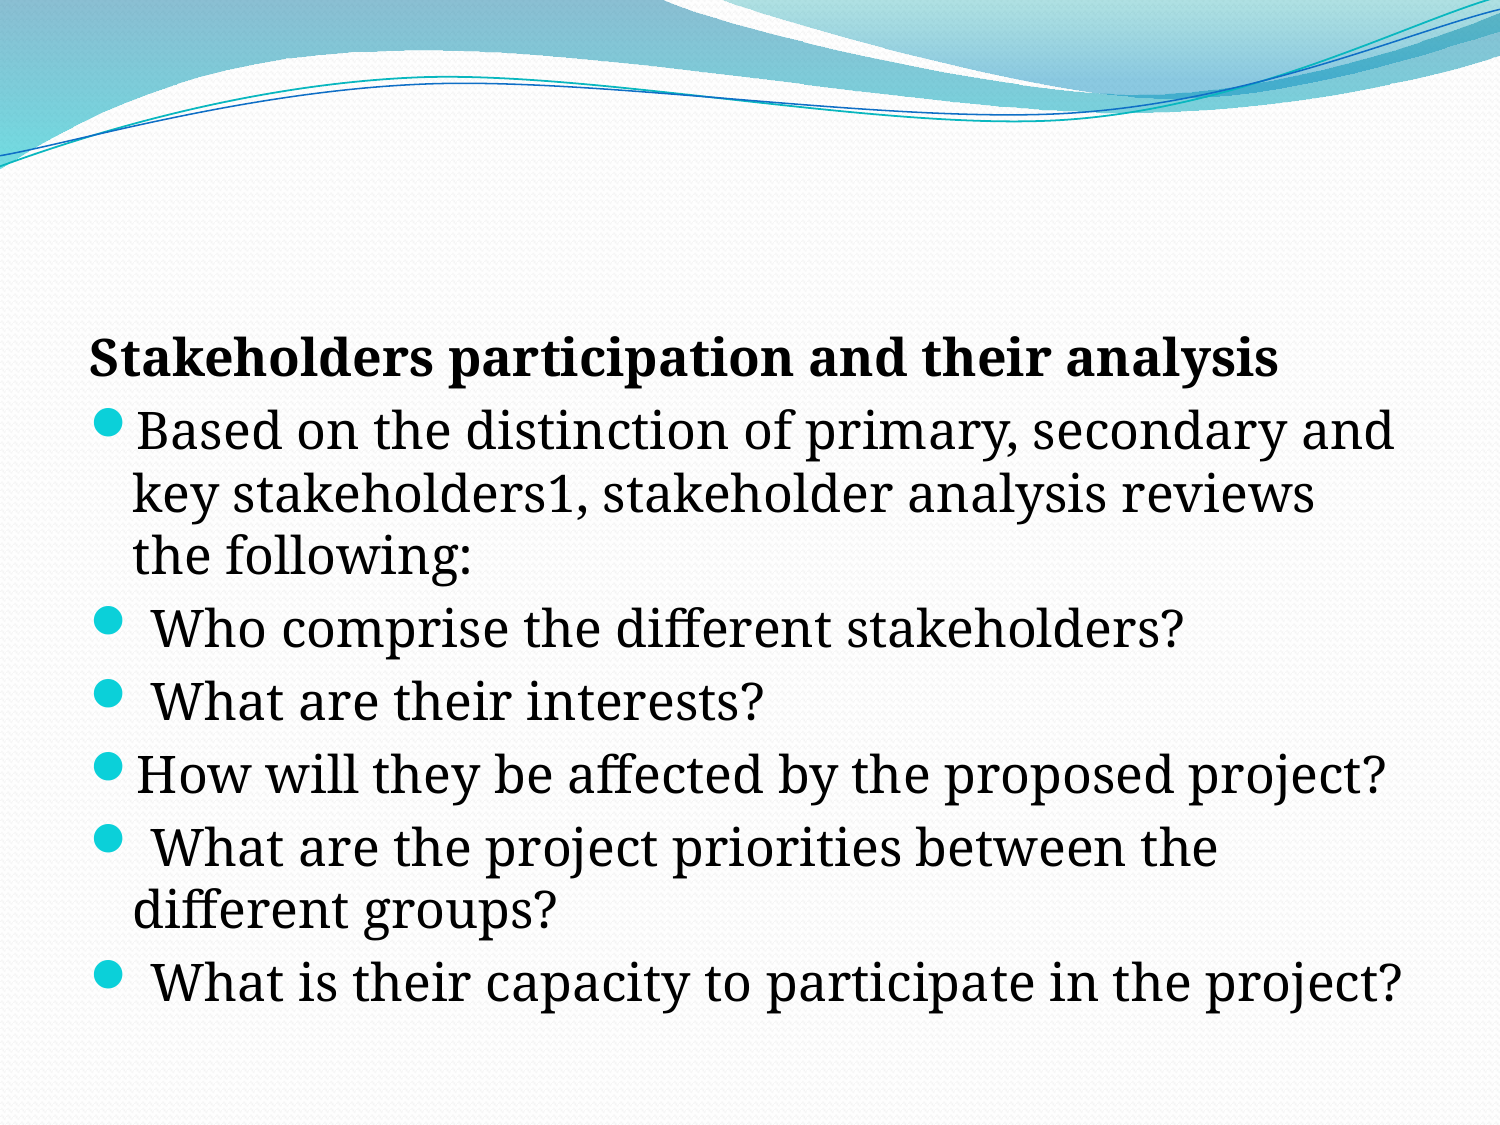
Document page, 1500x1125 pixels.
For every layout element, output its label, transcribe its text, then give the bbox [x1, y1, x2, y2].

list Stakeholders participation and their analysis Based on the distinction of primary, secondary and key stakeholders1, stakeholder analysis reviews the following: Who comprise the different stakeholders? What are their interests? How will they be affected by the proposed project? What are the project priorities between the different groups? What is their capacity to participate in the project? [75, 317, 1425, 1038]
